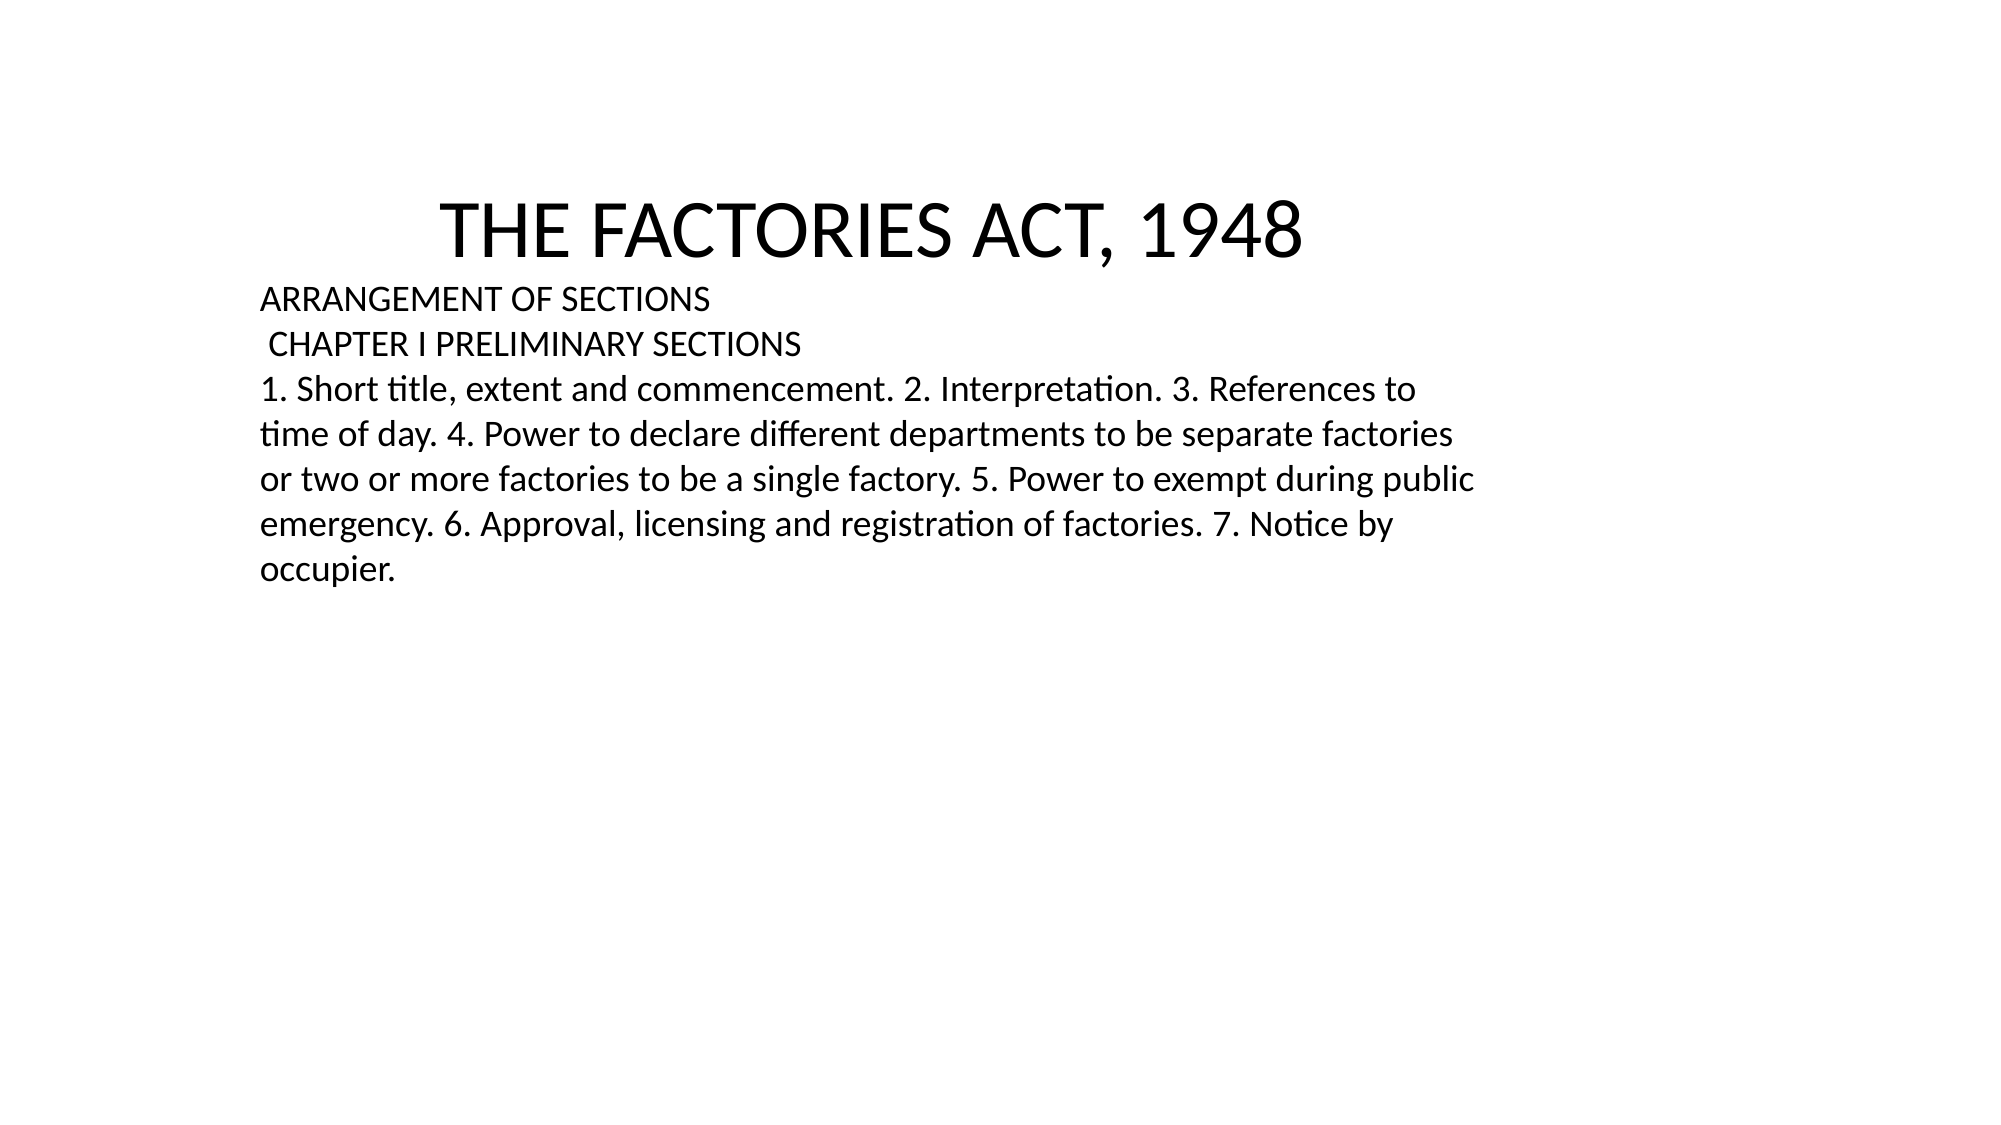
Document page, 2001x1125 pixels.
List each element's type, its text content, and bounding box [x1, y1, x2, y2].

text_box THE FACTORIES ACT, 1948 ARRANGEMENT OF SECTIONS CHAPTER I PRELIMINARY SECTIONS 1. Short title, extent and commencement. 2. Interpretation. 3. References to time of day. 4. Power to declare different departments to be separate factories or two or more factories to be a single factory. 5. Power to exempt during public emergency. 6. Approval, licensing and registration of factories. 7. Notice by occupier. [245, 166, 1500, 597]
